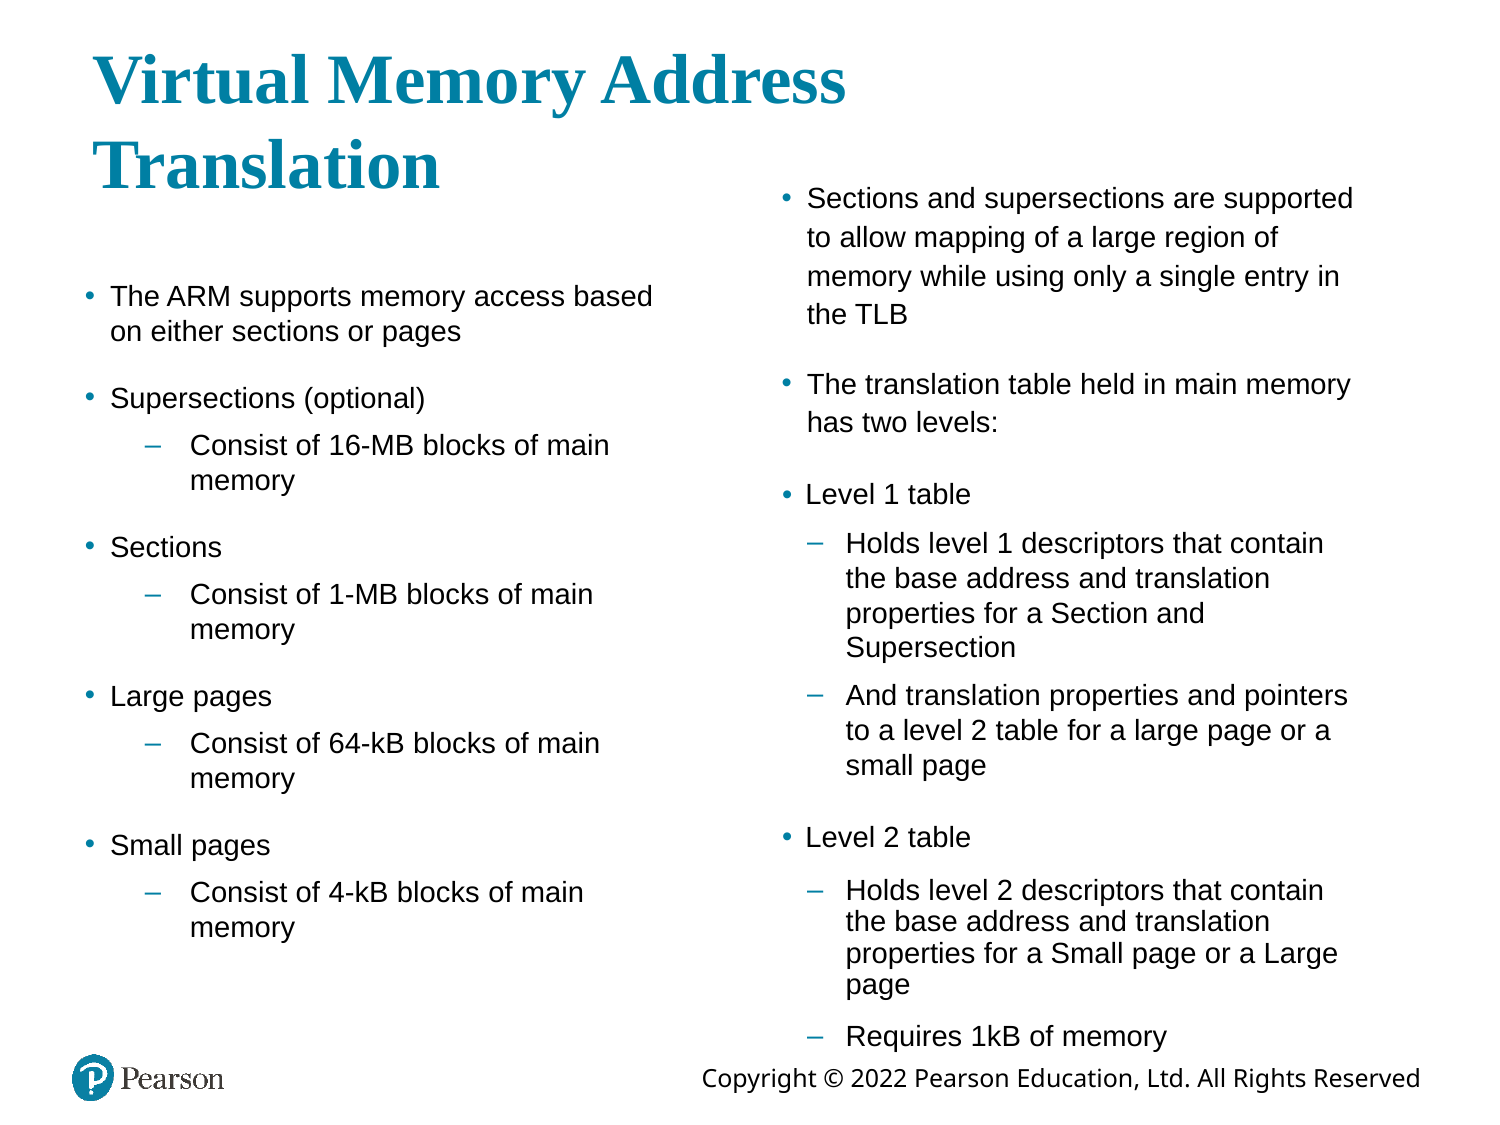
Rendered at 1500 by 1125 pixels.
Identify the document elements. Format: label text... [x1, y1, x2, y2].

text_box Sections and supersections are supported to allow mapping of a large region of memory while using only a single entry in the TLB The translation table held in main memory has two levels: Level 1 table Holds level 1 descriptors that contain the base address and translation properties for a Section and Supersection And translation properties and pointers to a level 2 table for a large page or a small page Level 2 table Holds level 2 descriptors that contain the base address and translation properties for a Small page or a Large page Requires 1kB of memory [749, 161, 1380, 1074]
picture [72, 1054, 88, 1070]
picture [72, 1088, 82, 1101]
picture [81, 1063, 106, 1088]
title Virtual Memory Address Translation [77, 34, 1317, 218]
picture [99, 1054, 224, 1101]
list The ARM supports memory access based on either sections or pages Supersections (optional) Consist of 16-MB blocks of main memory Sections Consist of 1-MB blocks of main memory Large pages Consist of 64-kB blocks of main memory Small pages Consist of 4-kB blocks of main memory [53, 262, 683, 1005]
